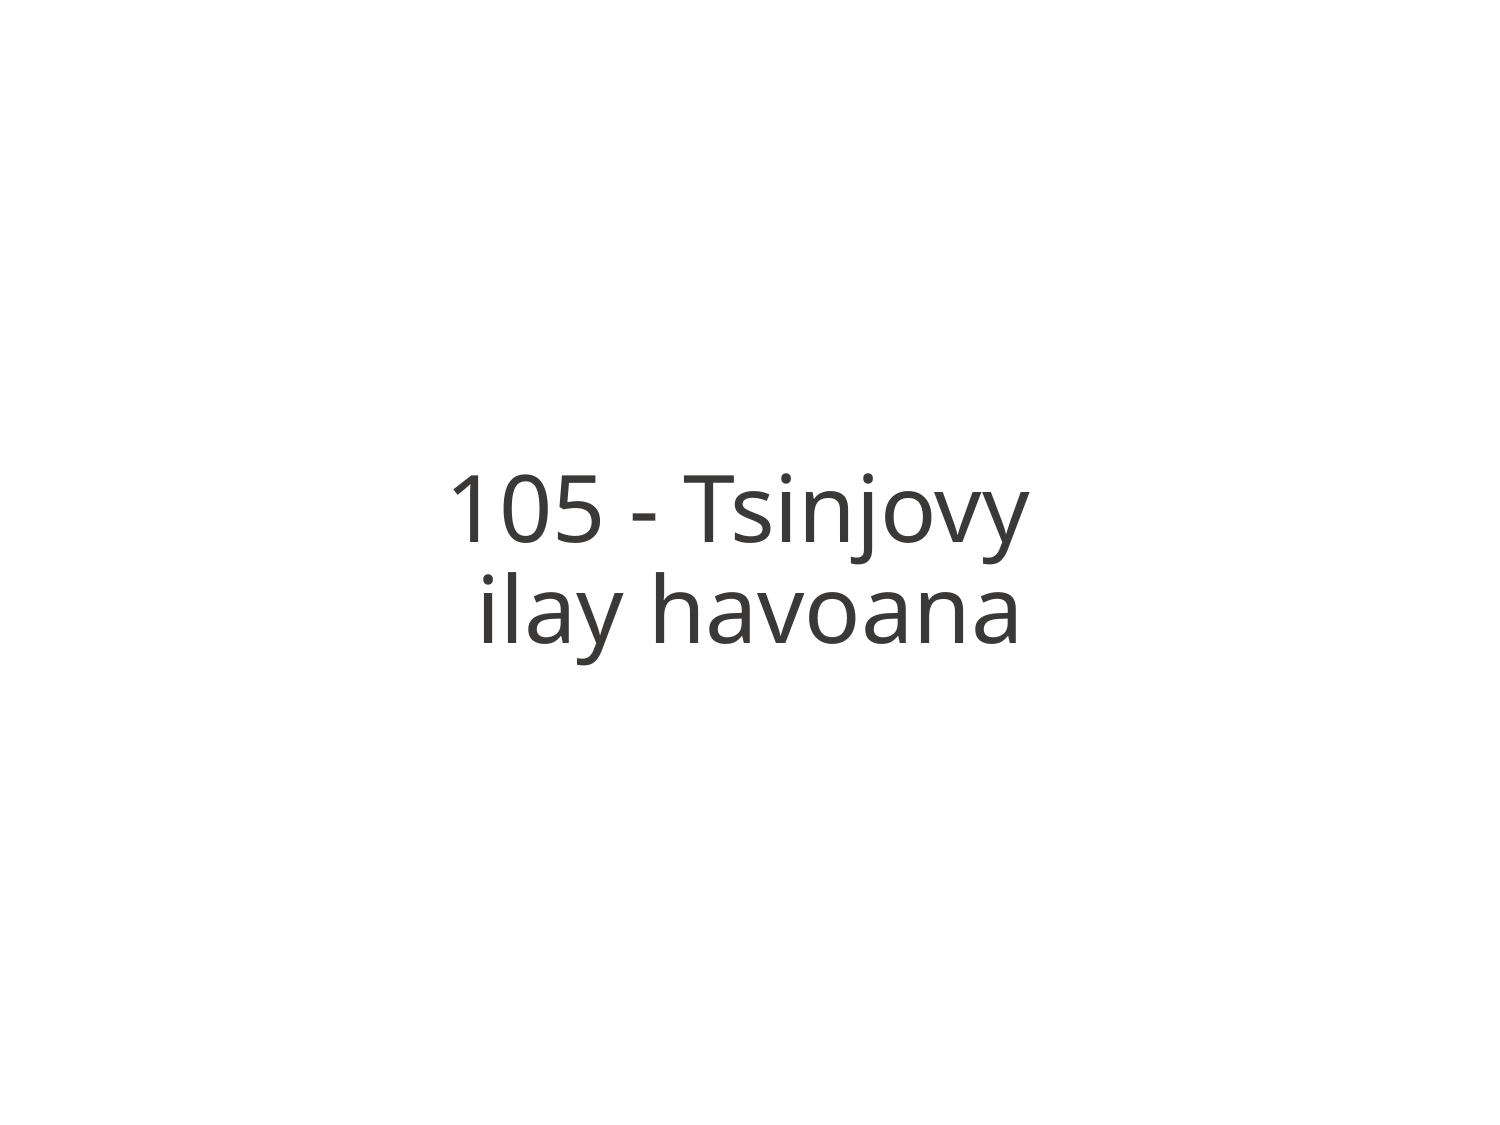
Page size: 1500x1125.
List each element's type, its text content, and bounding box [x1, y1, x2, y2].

title 105 - Tsinjovy ilay havoana [103, 453, 1397, 672]
